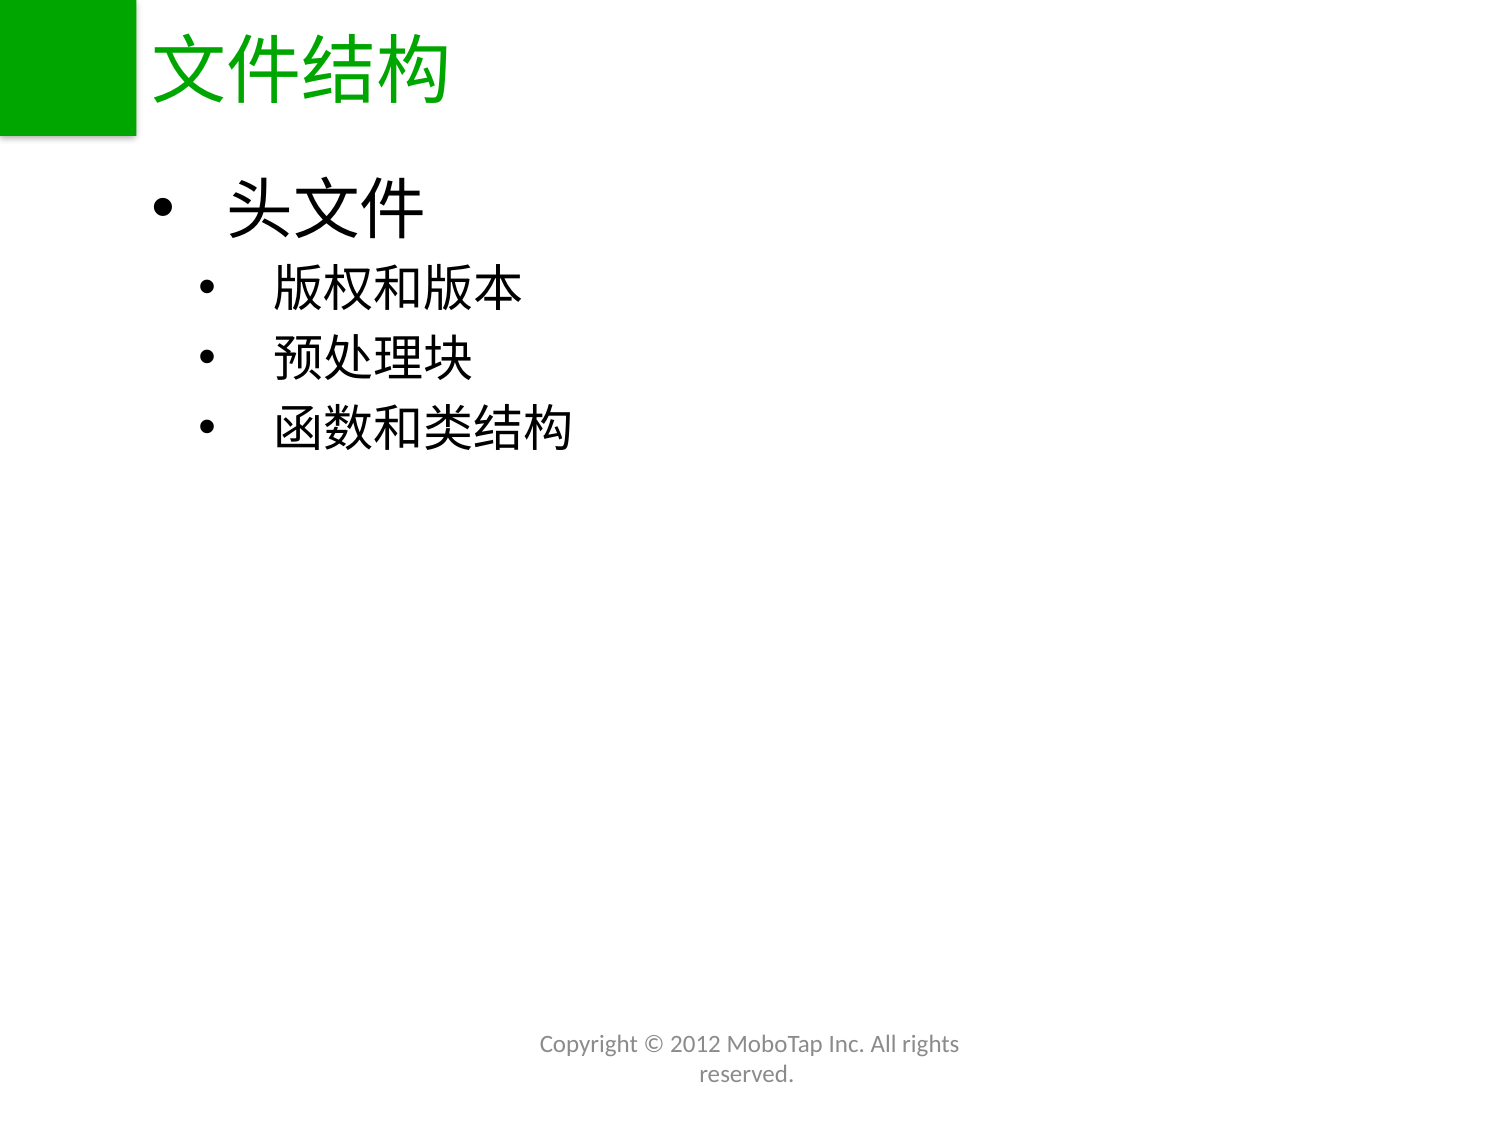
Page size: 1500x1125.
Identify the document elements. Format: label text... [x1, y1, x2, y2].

list 头文件 版权和版本 预处理块 函数和类结构 [136, 158, 1425, 1024]
title 文件结构 [136, 0, 1424, 136]
footer Copyright © 2012 MoboTap Inc. All rights reserved. [512, 1042, 988, 1103]
